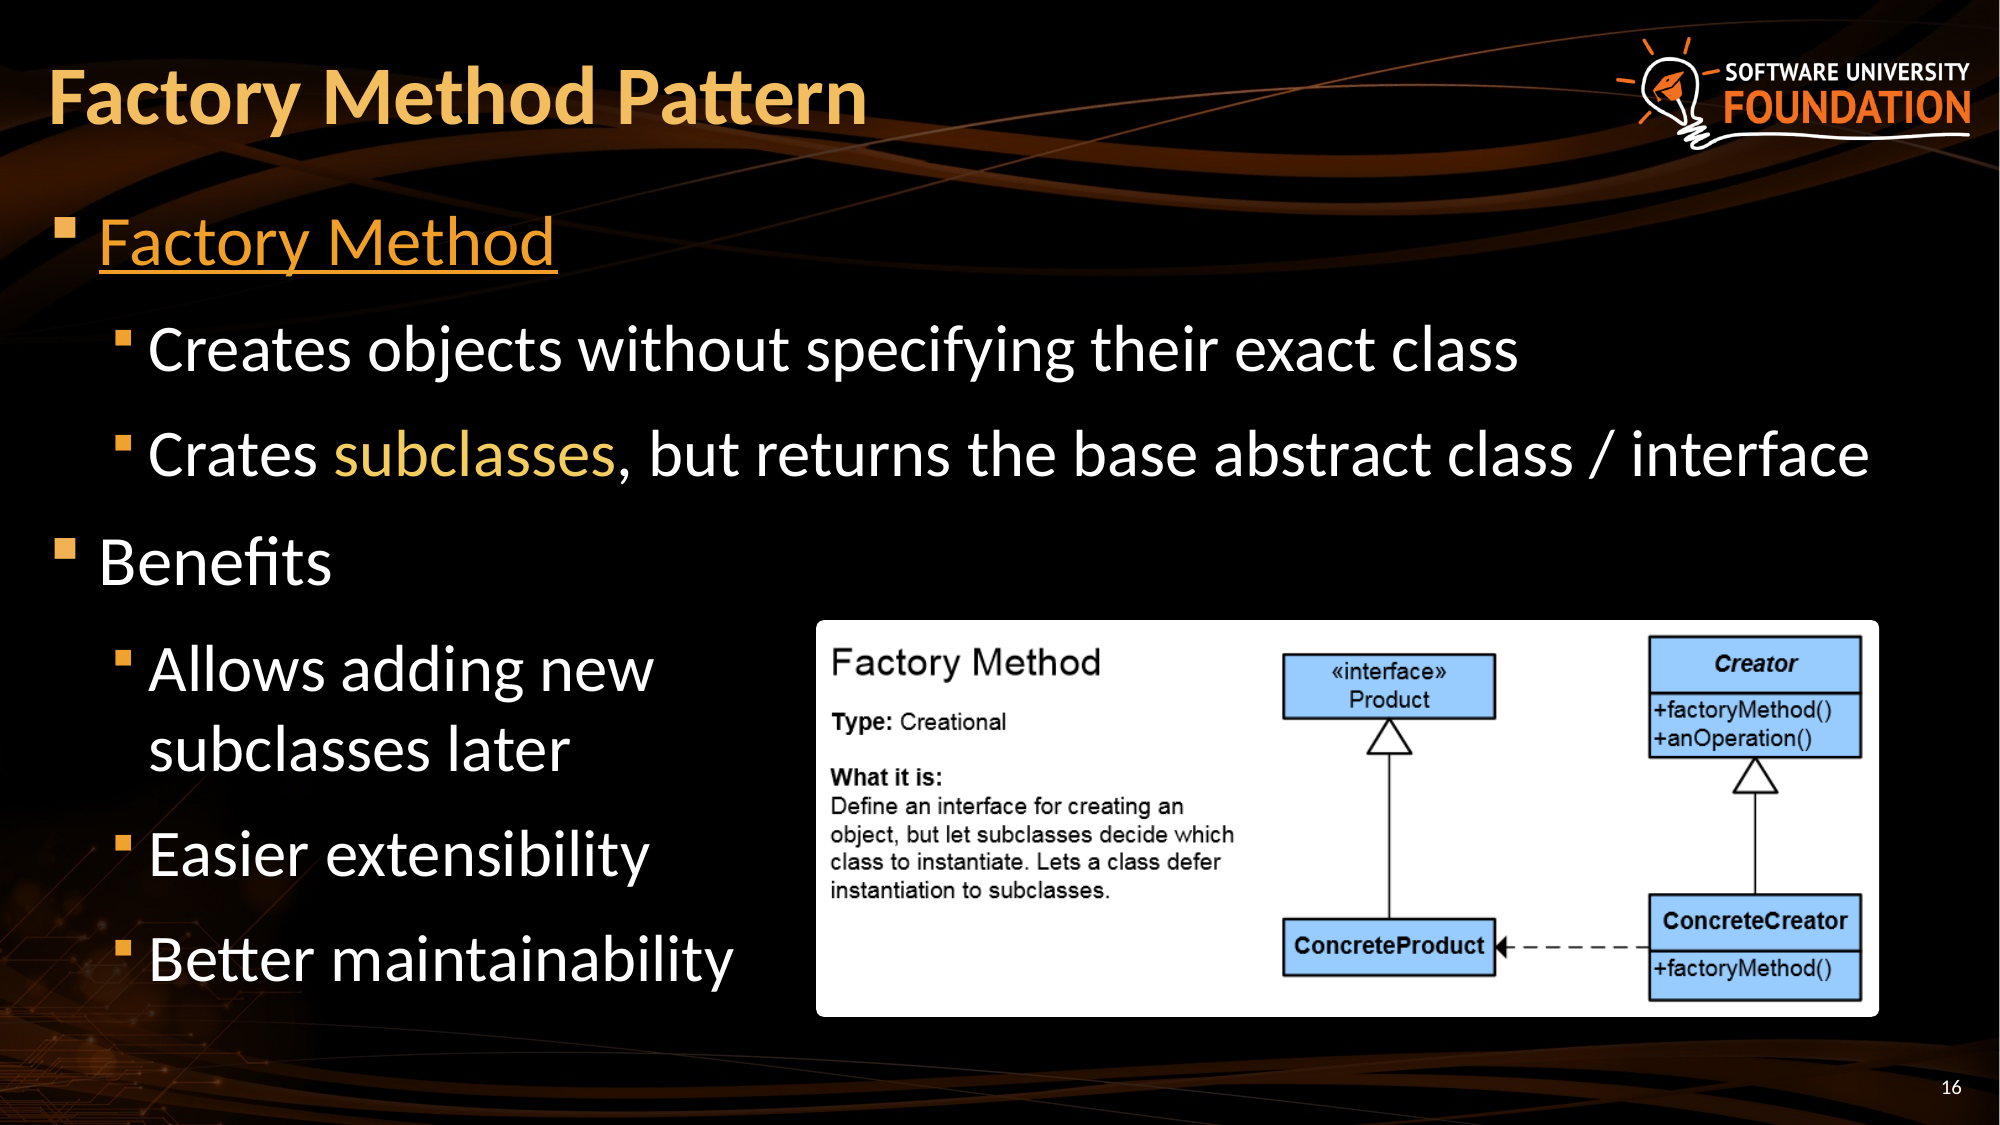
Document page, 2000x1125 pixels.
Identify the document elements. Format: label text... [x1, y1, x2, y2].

title Factory Method Pattern [30, 6, 1602, 189]
picture [0, 0, 2000, 1125]
list Factory Method Creates objects without specifying their exact class Crates subclasses, but returns the base abstract class / interface Benefits Allows adding new subclasses later Easier extensibility Better maintainability [31, 188, 1968, 1103]
